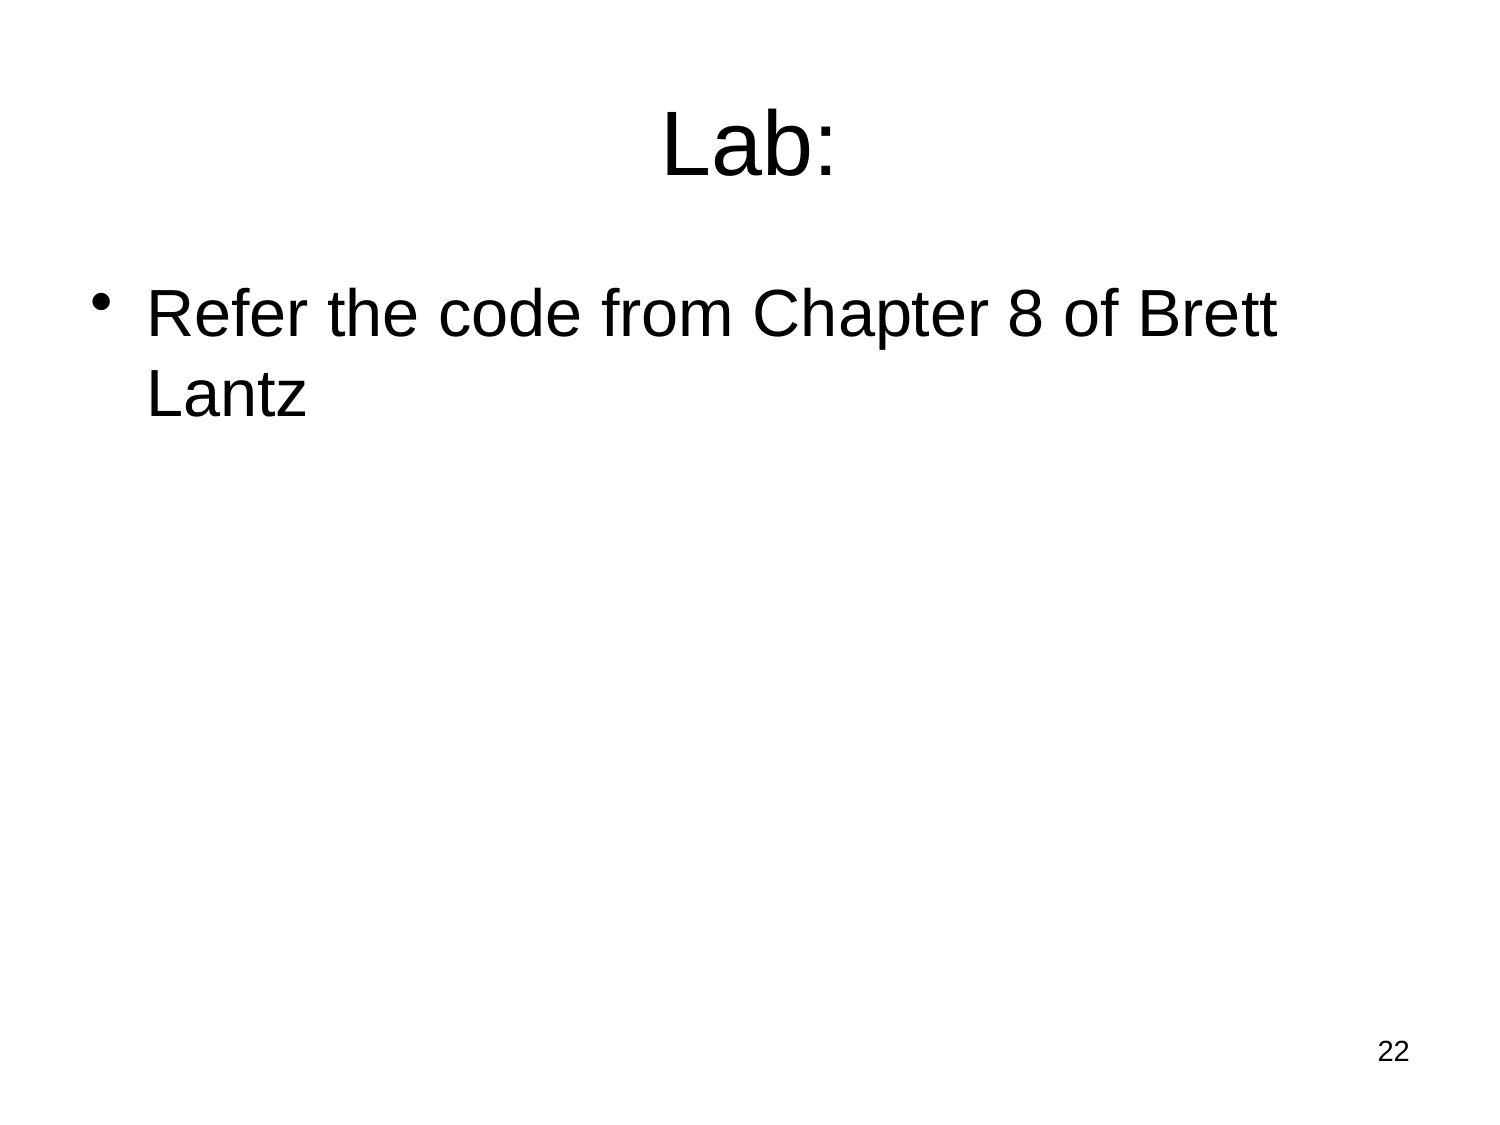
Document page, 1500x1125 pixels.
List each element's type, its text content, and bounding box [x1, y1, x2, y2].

list Refer the code from Chapter 8 of Brett Lantz [75, 262, 1425, 1005]
slide_number 22 [1074, 1024, 1425, 1103]
title Lab: [75, 45, 1425, 233]
